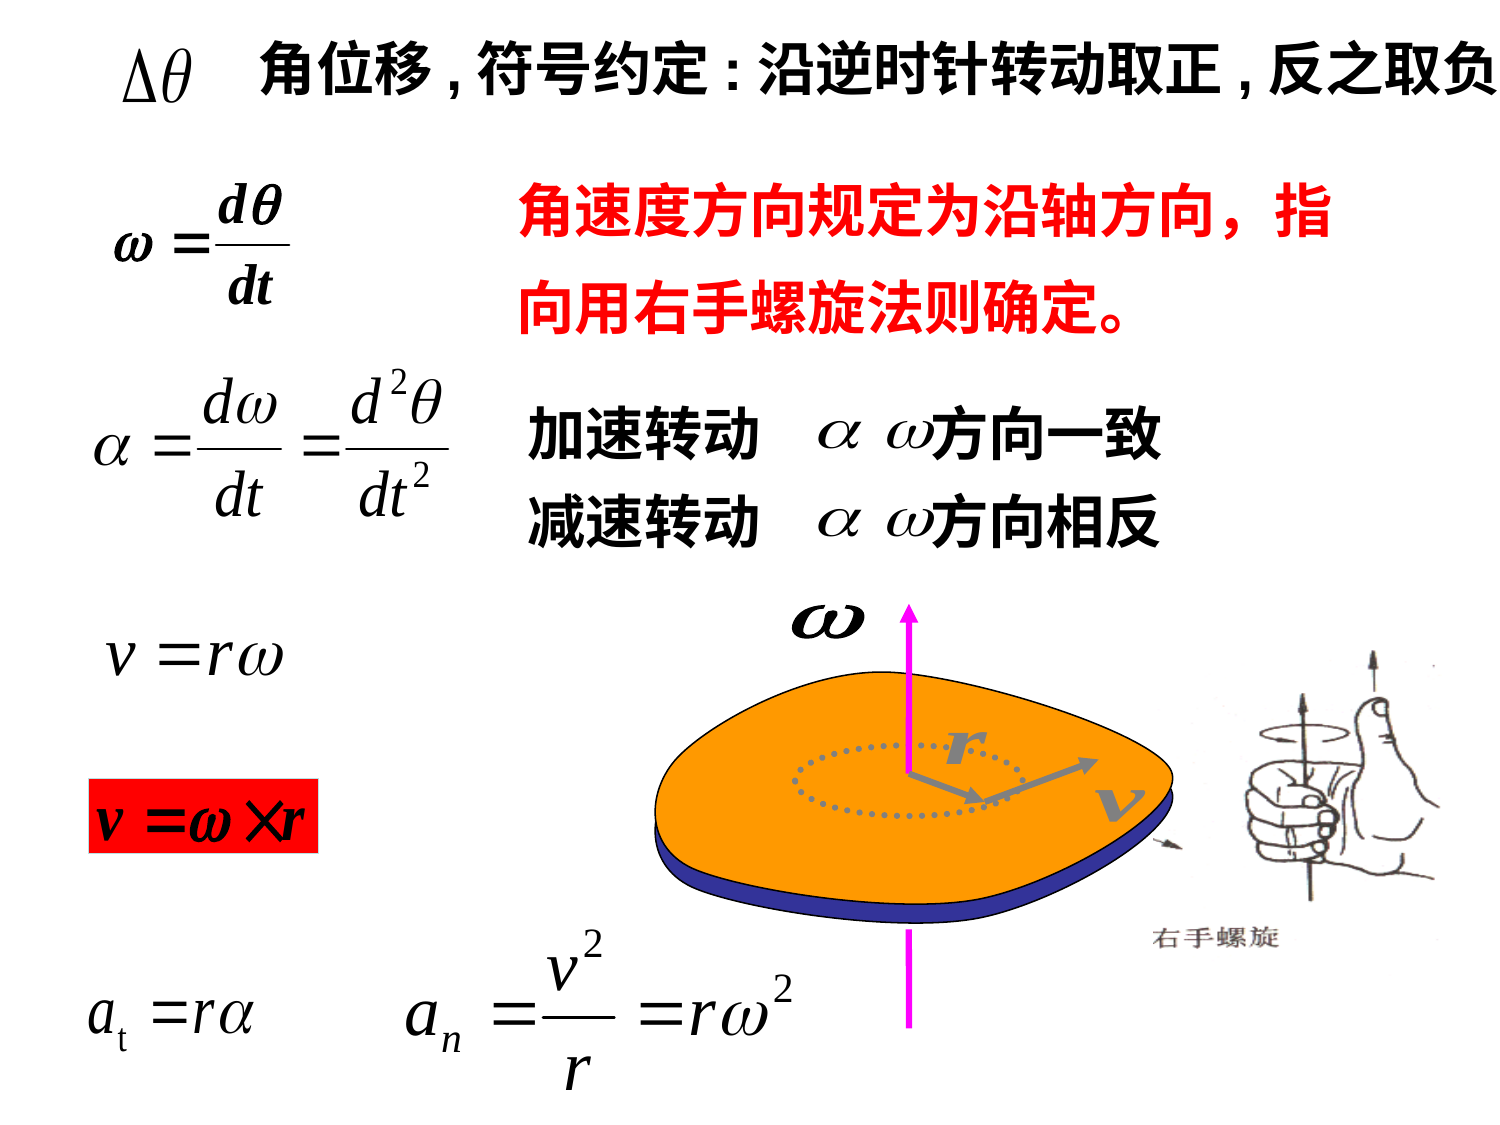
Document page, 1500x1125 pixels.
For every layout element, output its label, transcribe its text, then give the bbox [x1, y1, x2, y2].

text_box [78, 963, 338, 1070]
picture [1188, 638, 1442, 977]
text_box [106, 164, 297, 315]
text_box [95, 629, 297, 694]
text_box 角速度方向规定为沿轴方向，指向用右手螺旋法则确定。 [501, 138, 1352, 350]
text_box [393, 909, 804, 1107]
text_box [642, 575, 1188, 1029]
text_box 角位移,符号约定:沿逆时针转动取正,反之取负 [257, 31, 1500, 102]
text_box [88, 778, 319, 854]
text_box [84, 349, 455, 528]
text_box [512, 389, 1235, 563]
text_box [111, 28, 201, 118]
